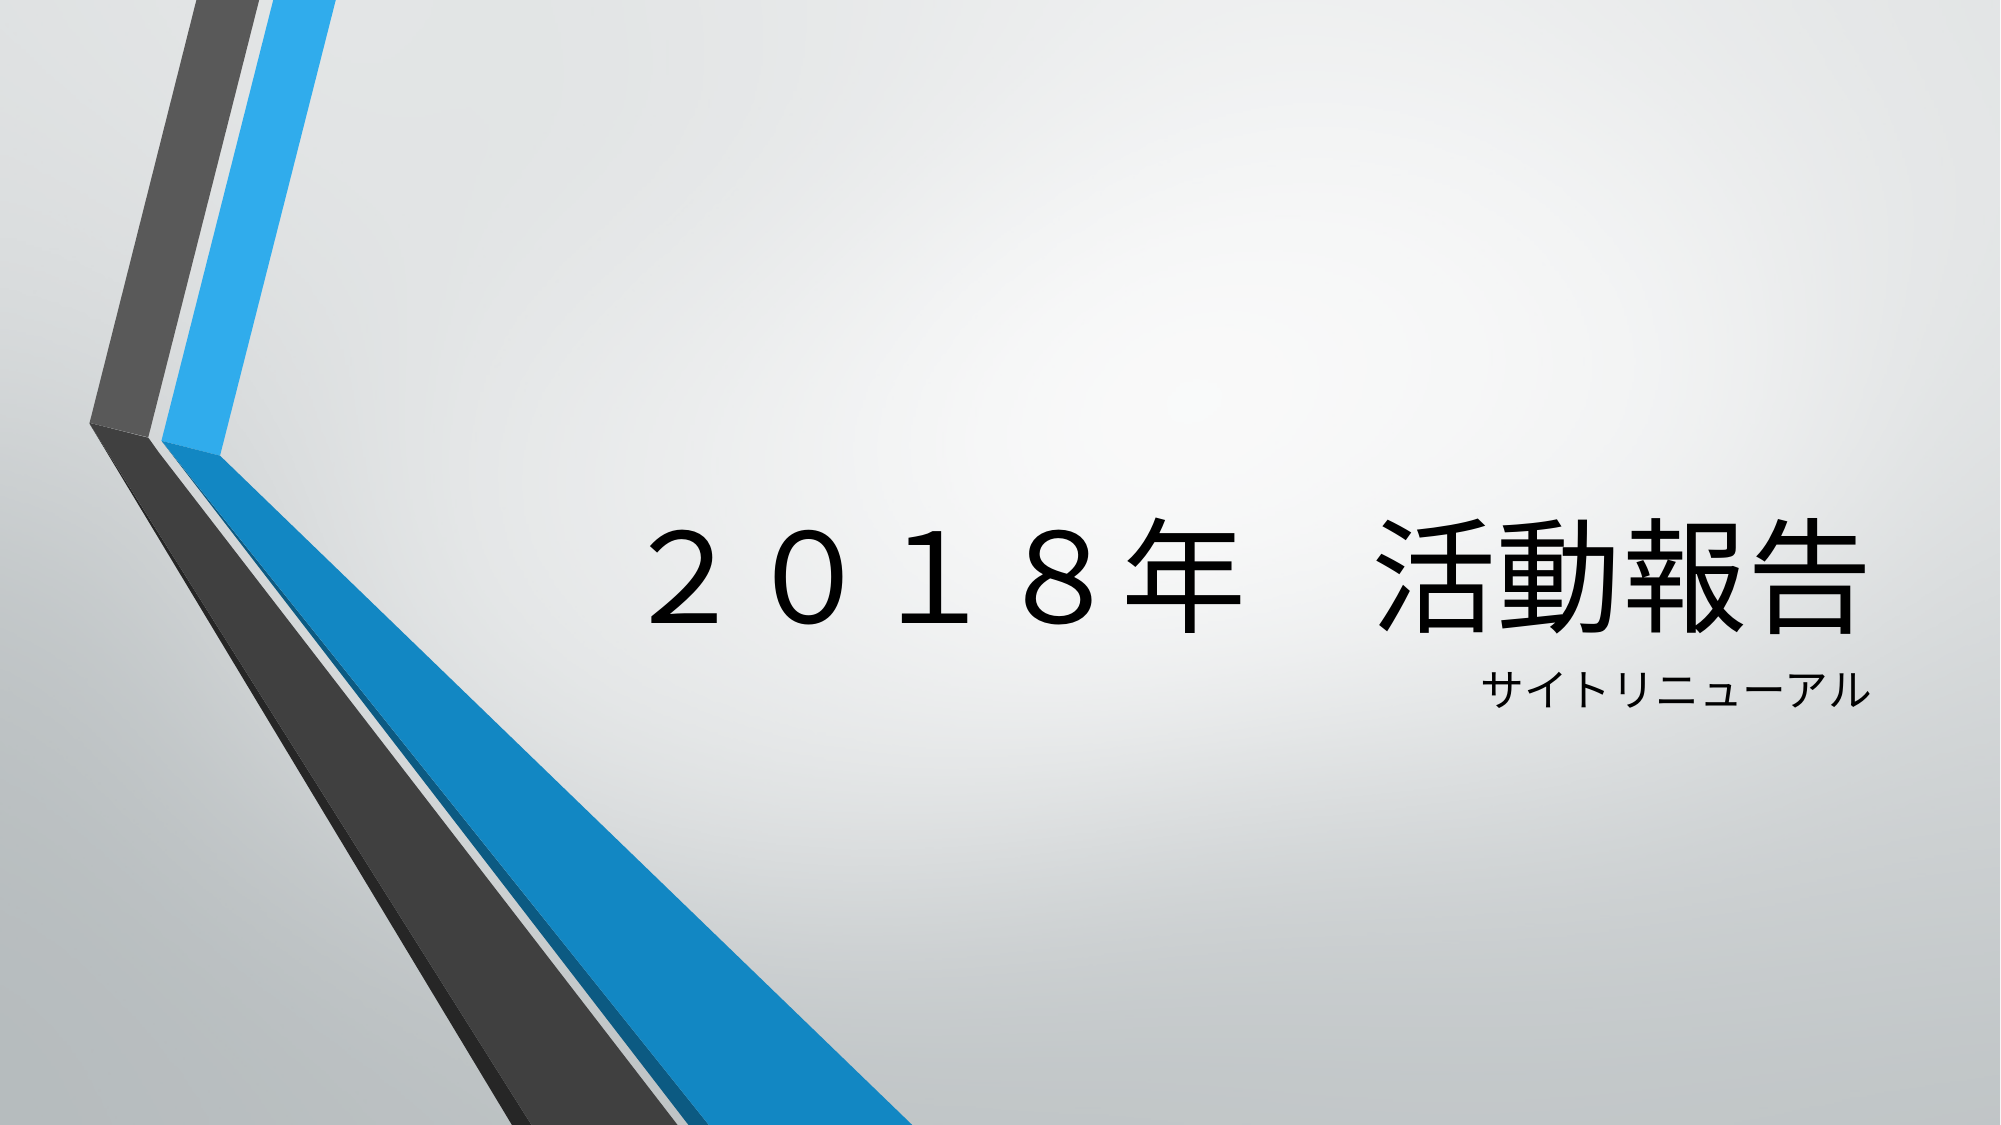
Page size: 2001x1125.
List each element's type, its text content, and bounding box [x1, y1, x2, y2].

subtitle サイトリニューアル [740, 655, 1887, 884]
title ２０１８年 活動報告 [480, 226, 1887, 656]
